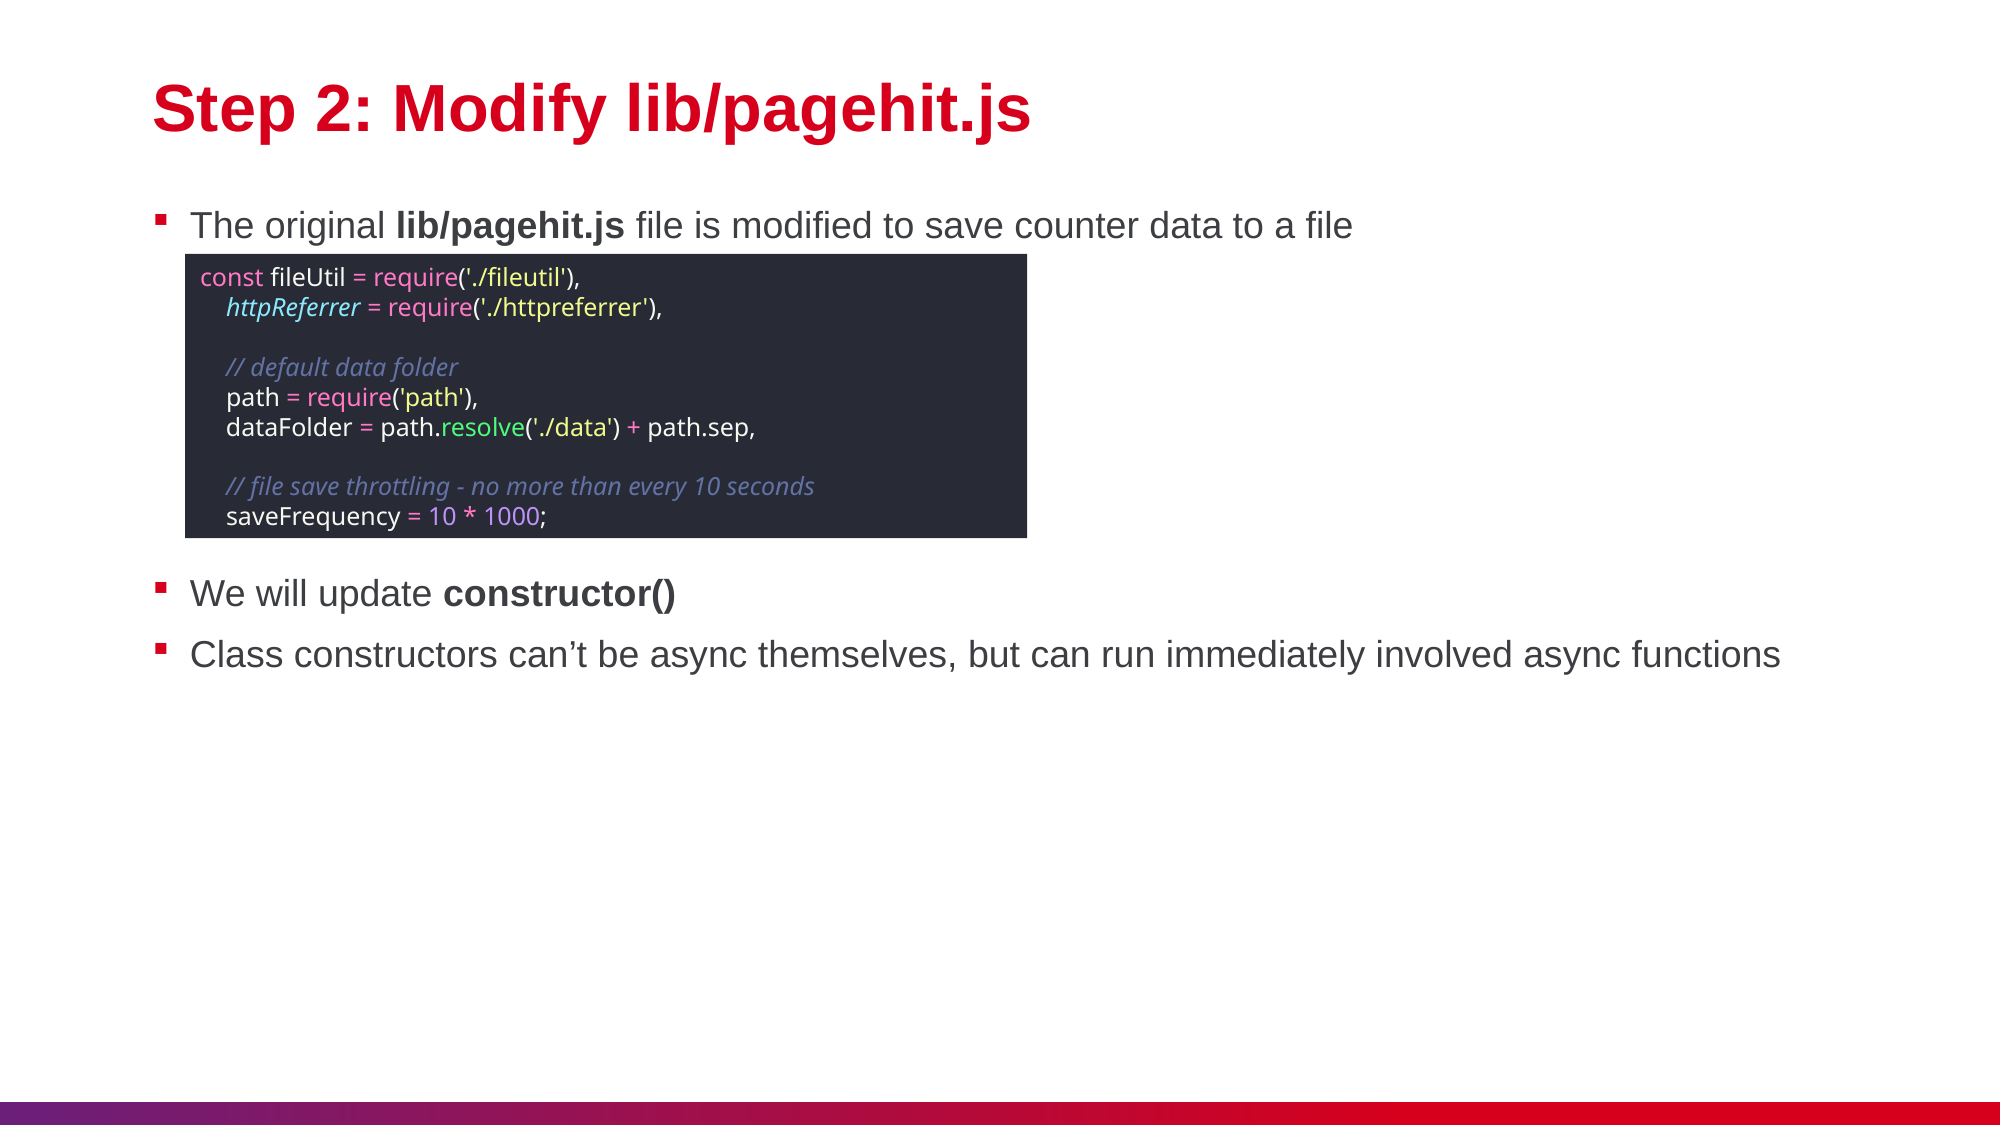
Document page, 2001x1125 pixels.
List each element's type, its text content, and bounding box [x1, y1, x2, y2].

text_box const fileUtil = require('./fileutil'), httpReferrer = require('./httpreferrer'), // default data folder path = require('path'), dataFolder = path.resolve('./data') + path.sep, // file save throttling - no more than every 10 seconds saveFrequency = 10 * 1000; [185, 253, 1028, 539]
list The original lib/pagehit.js file is modified to save counter data to a file We will update constructor() Class constructors can’t be async themselves, but can run immediately involved async functions [137, 198, 1826, 959]
title Step 2: Modify lib/pagehit.js [137, 66, 1826, 155]
